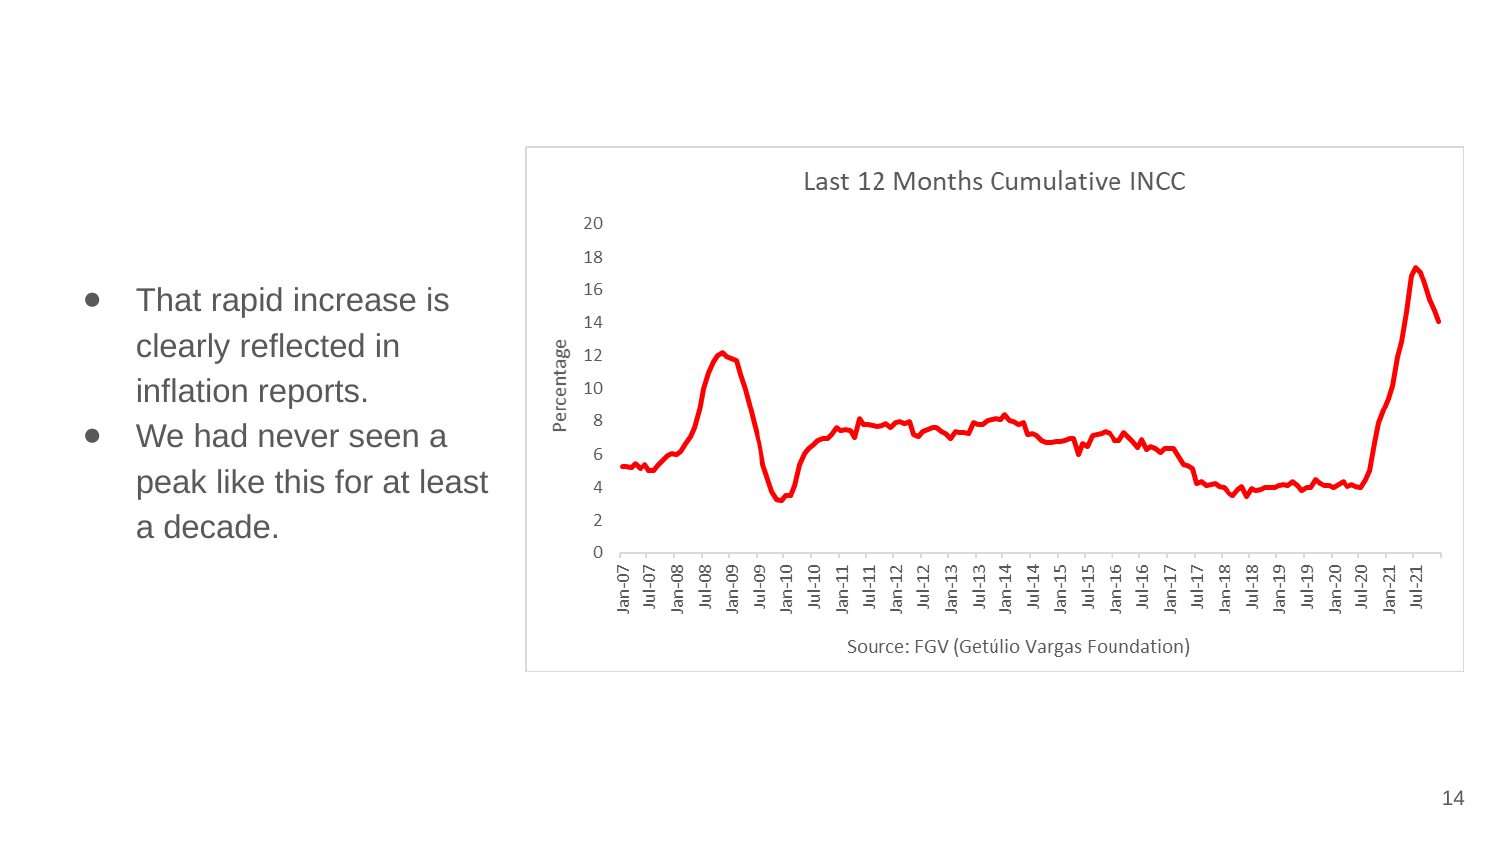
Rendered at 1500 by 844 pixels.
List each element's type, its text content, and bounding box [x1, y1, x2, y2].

picture [525, 146, 1464, 672]
slide_number ‹#› [1389, 764, 1480, 830]
list That rapid increase is clearly reflected in inflation reports. We had never seen a peak like this for at least a decade. [46, 257, 508, 561]
